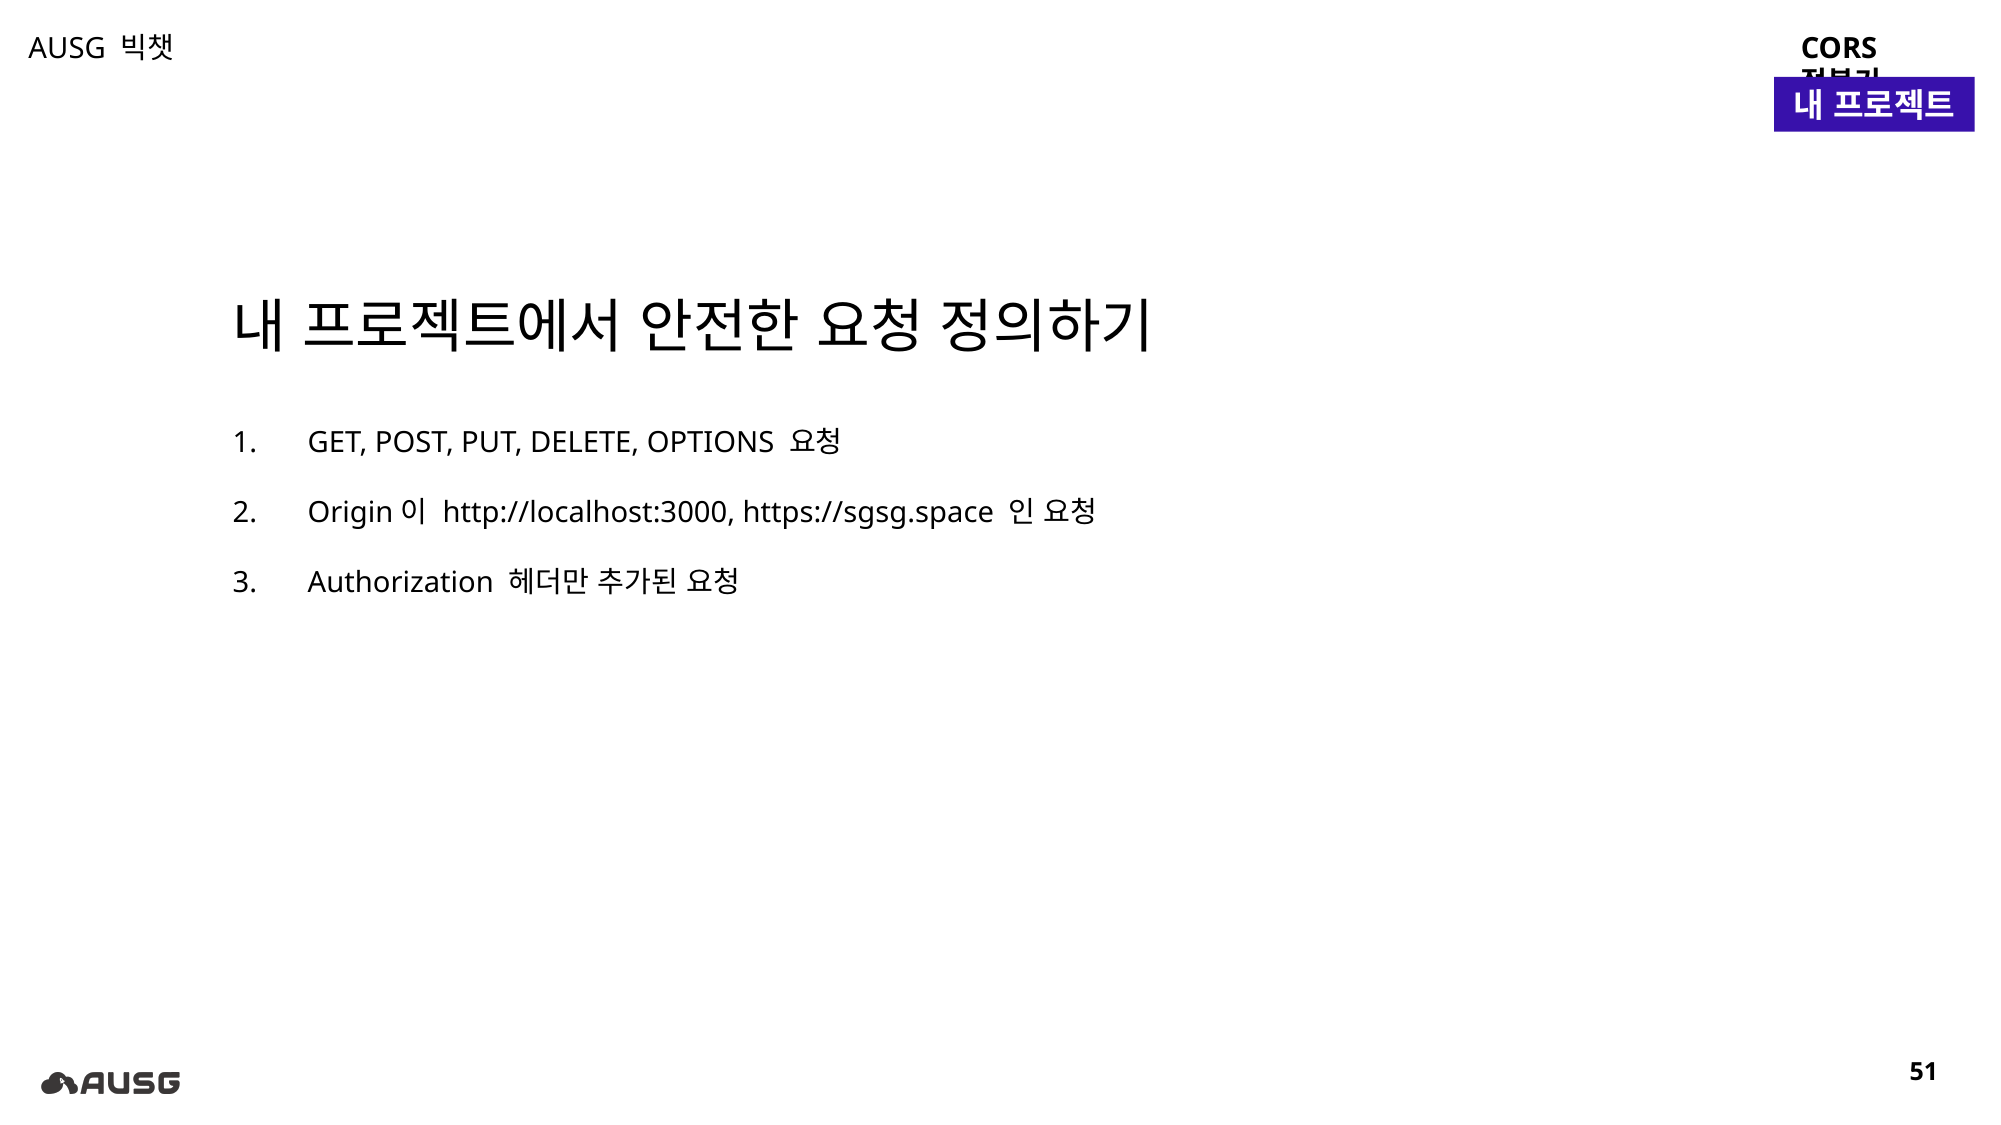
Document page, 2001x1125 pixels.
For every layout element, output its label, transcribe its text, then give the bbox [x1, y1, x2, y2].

text_box AUSG 빅챗 [13, 21, 203, 72]
text_box 내 프로젝트에서 안전한 요청 정의하기 [217, 282, 1423, 368]
text_box 내 프로젝트 [1774, 76, 1975, 132]
text_box CORS 정복기 [1785, 21, 1987, 107]
text_box GET, POST, PUT, DELETE, OPTIONS 요청 Origin이 http://localhost:3000, https://sgsg.space 인 요청 Authorization 헤더만 추가된 요청 [217, 415, 1573, 656]
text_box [41, 1072, 180, 1094]
slide_number 51 [1503, 1042, 1953, 1103]
